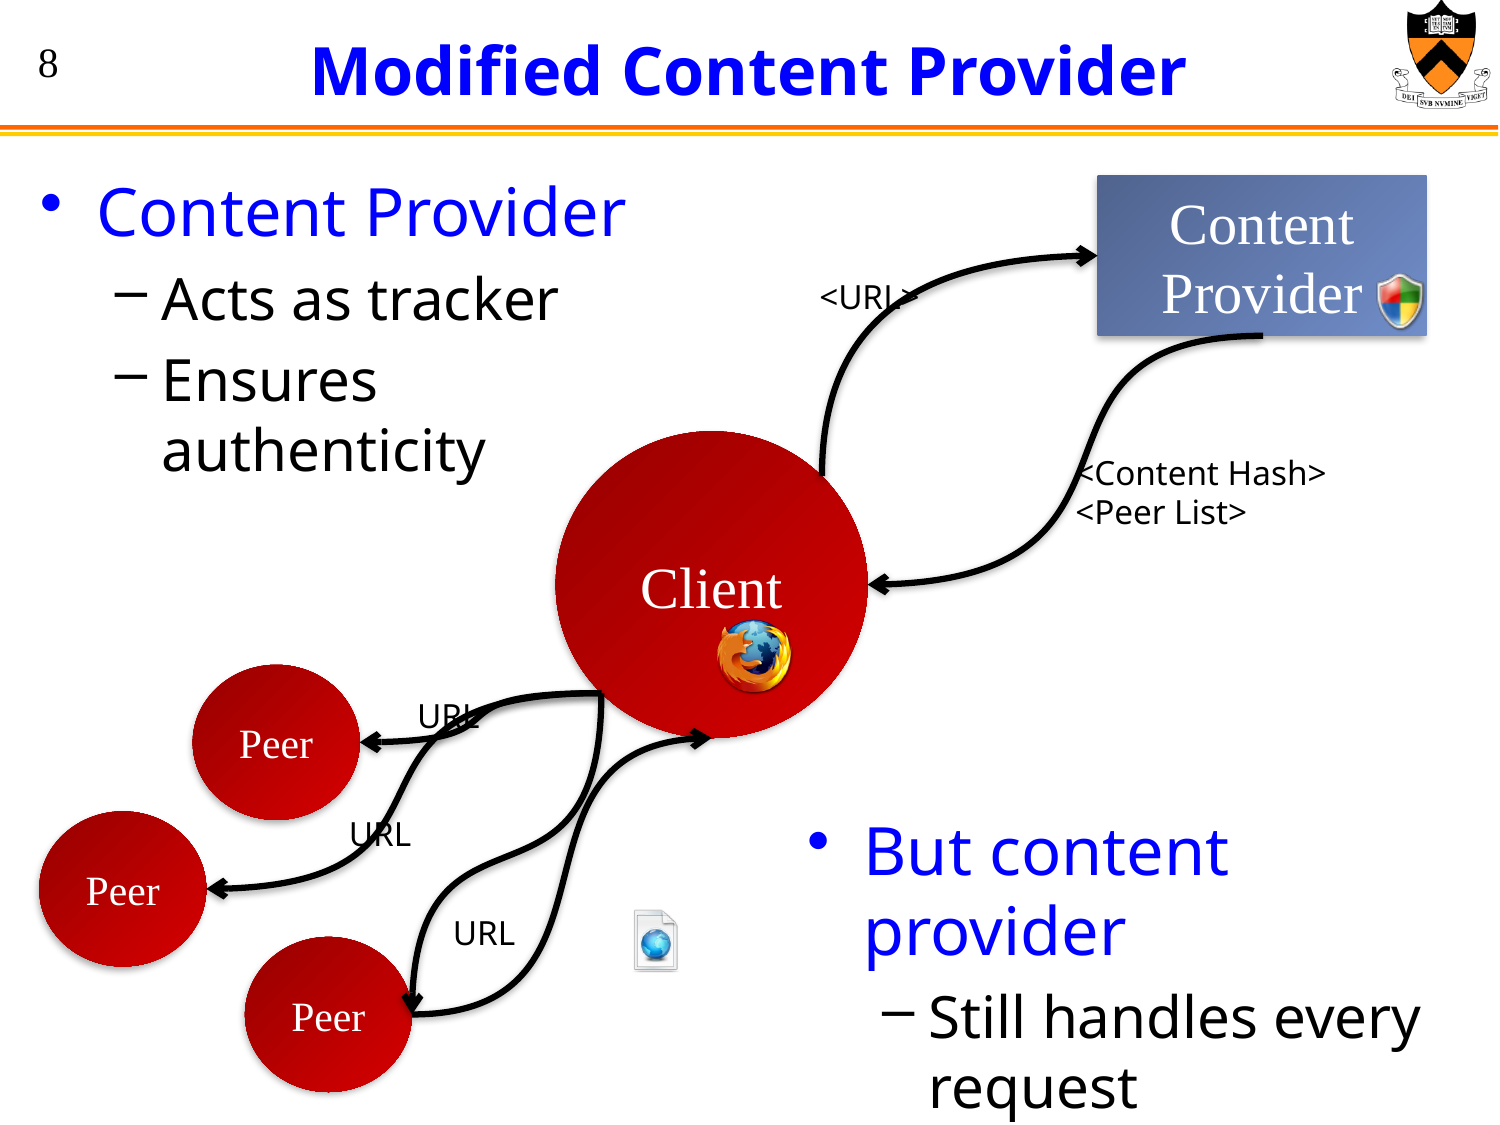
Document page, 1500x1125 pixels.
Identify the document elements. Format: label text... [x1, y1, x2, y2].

text_box Content Provider [1097, 175, 1427, 336]
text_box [38, 664, 413, 1093]
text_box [411, 737, 712, 1015]
list Content Provider Acts as tracker Ensures authenticity [24, 162, 719, 457]
picture [1359, 0, 1500, 109]
title Modified Content Provider [0, 24, 1499, 113]
text_box Client [555, 431, 868, 739]
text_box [800, 255, 1098, 477]
text_box But content provider Still handles every request [791, 801, 1485, 1095]
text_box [206, 687, 602, 1015]
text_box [867, 335, 1342, 585]
picture [1372, 272, 1432, 333]
picture [715, 618, 795, 698]
